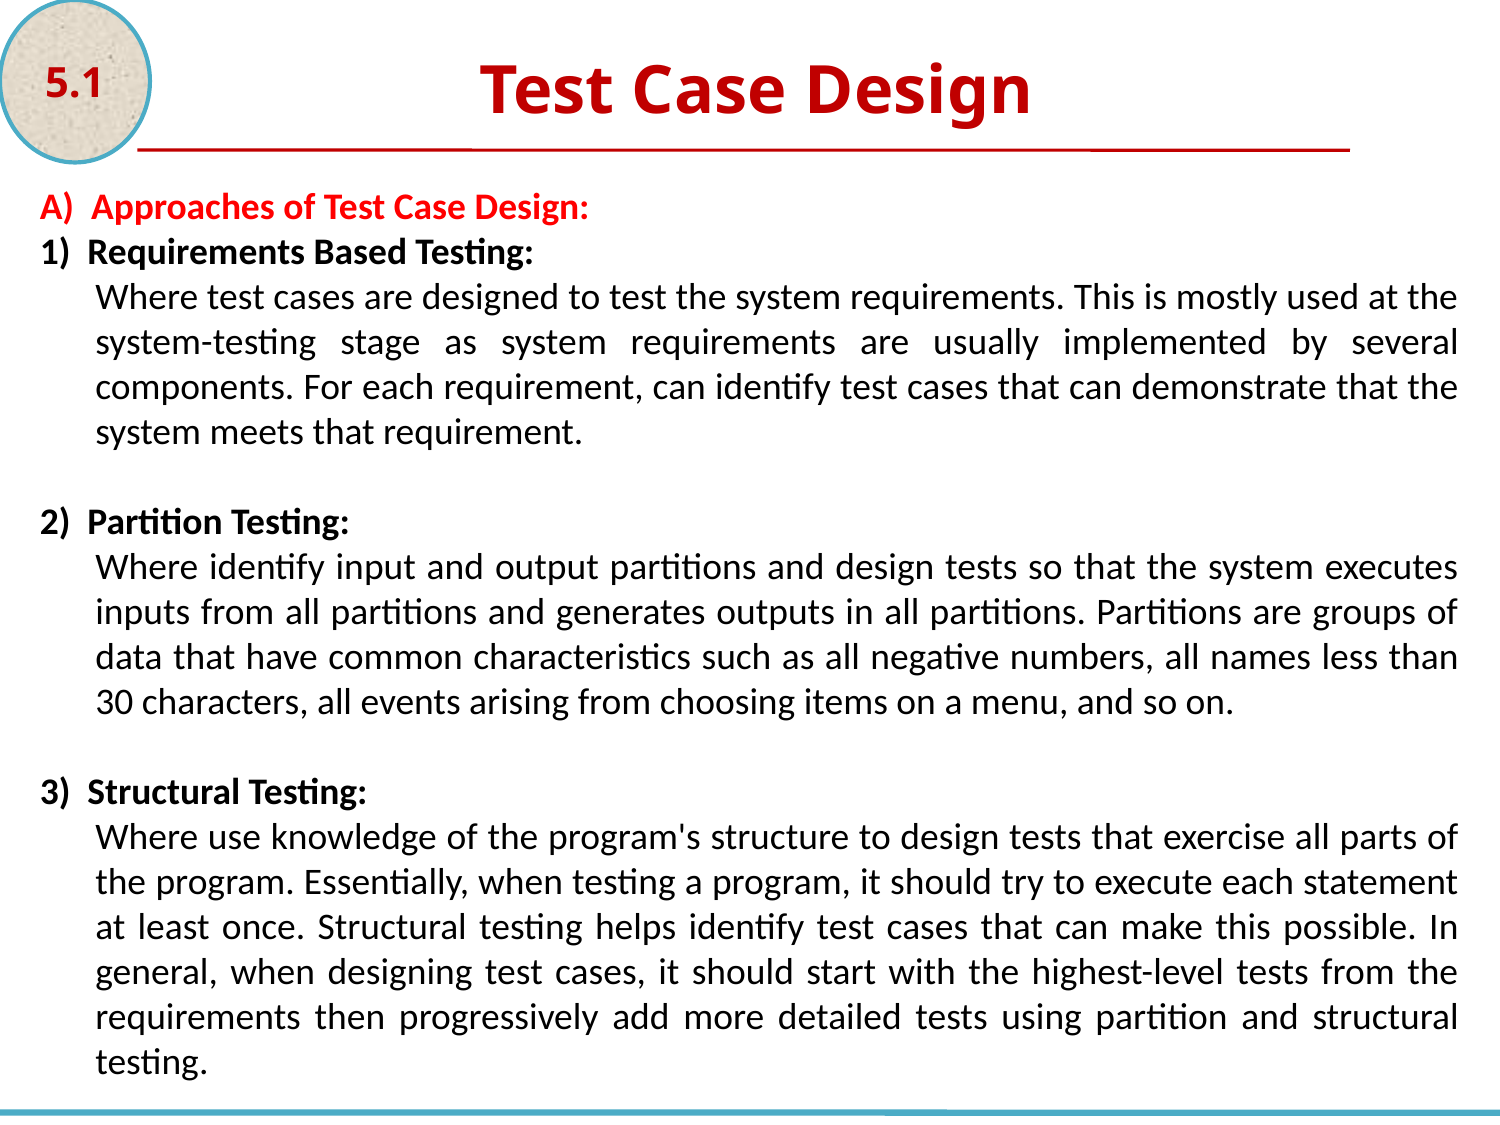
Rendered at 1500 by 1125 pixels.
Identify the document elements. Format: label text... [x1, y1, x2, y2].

text_box 5.1 [0, 0, 149, 165]
text_box Test Case Design [149, 39, 1363, 134]
text_box A) Approaches of Test Case Design: 1) Requirements Based Testing: Where test cases are designed to test the system requirements. This is mostly used at the system-testing stage as system requirements are usually implemented by several components. For each requirement, can identify test cases that can demonstrate that the system meets that requirement. 2) Partition Testing: Where identify input and output partitions and design tests so that the system executes inputs from all partitions and generates outputs in all partitions. Partitions are groups of data that have common characteristics such as all negative numbers, all names less than 30 characters, all events arising from choosing items on a menu, and so on. 3) Structural Testing: Where use knowledge of the program's structure to design tests that exercise all parts of the program. Essentially, when testing a program, it should try to execute each statement at least once. Structural testing helps identify test cases that can make this possible. In general, when designing test cases, it should start with the highest-level tests from the requirements then progressively add more detailed tests using partition and structural testing. [24, 174, 1475, 1090]
